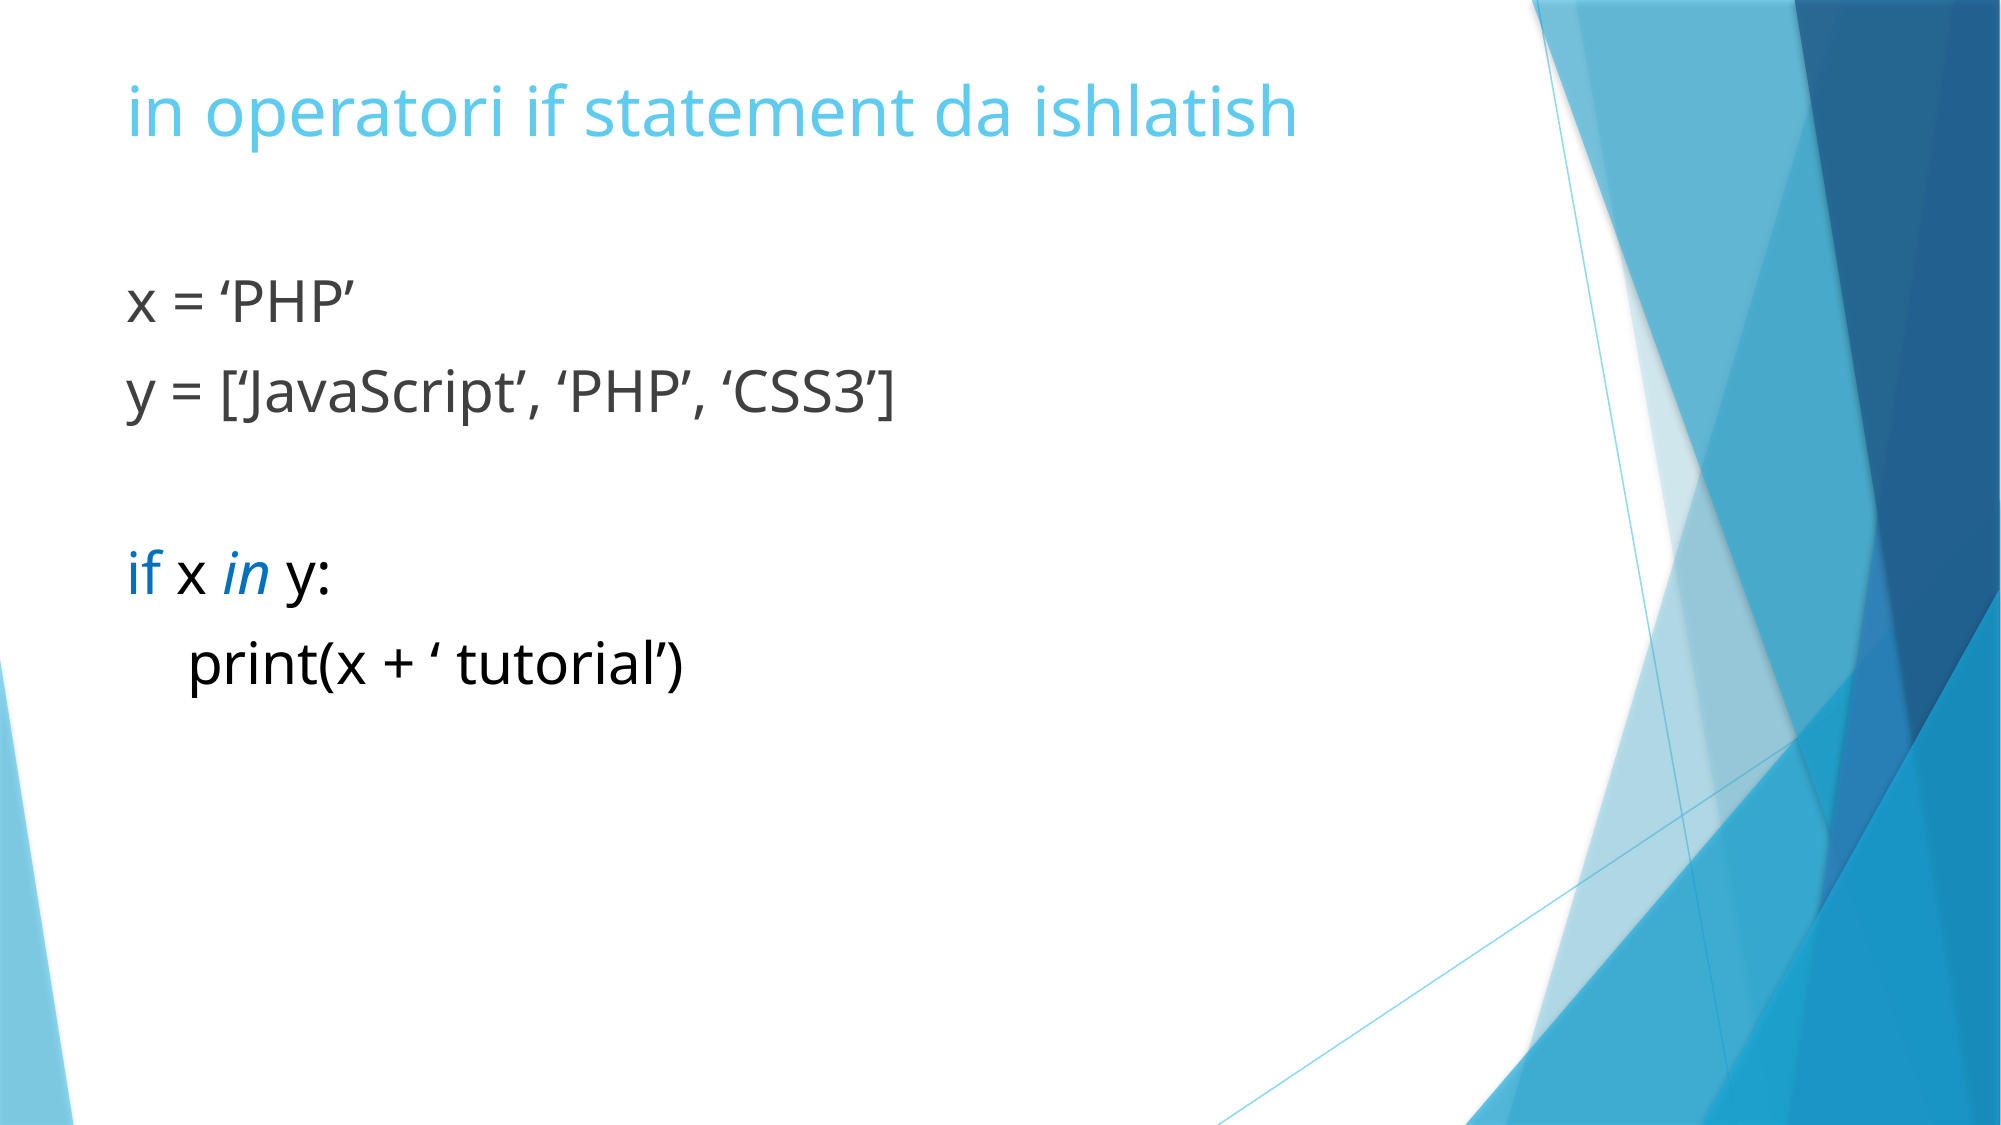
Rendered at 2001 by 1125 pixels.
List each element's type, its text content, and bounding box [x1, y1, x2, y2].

list x = ‘PHP’ y = [‘JavaScript’, ‘PHP’, ‘CSS3’] if x in y: print(x + ‘ tutorial’) [111, 256, 1522, 991]
title in operatori if statement da ishlatish [111, 60, 1522, 230]
